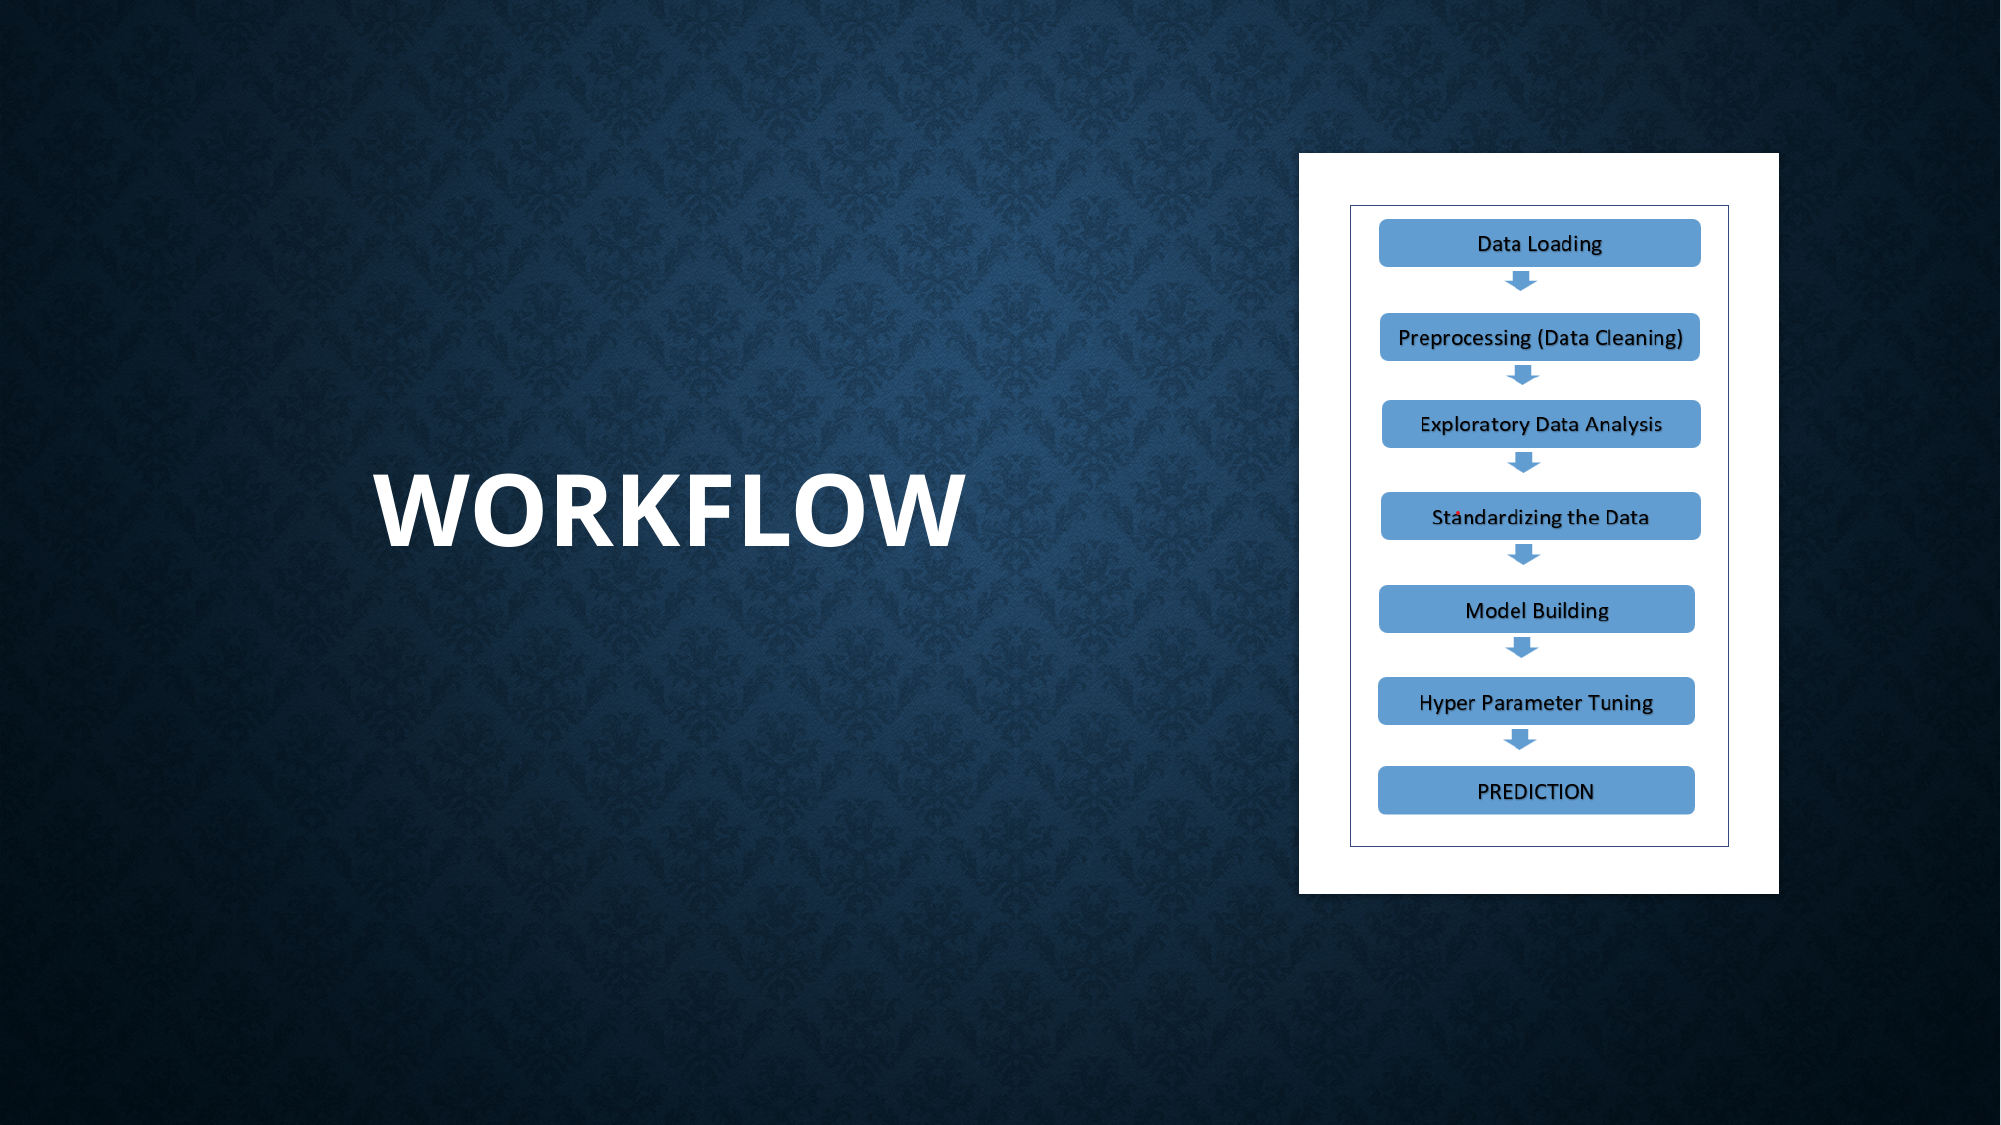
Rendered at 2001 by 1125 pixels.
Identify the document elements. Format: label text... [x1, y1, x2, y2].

picture [1329, 183, 1748, 863]
title Workflow [186, 184, 1154, 576]
